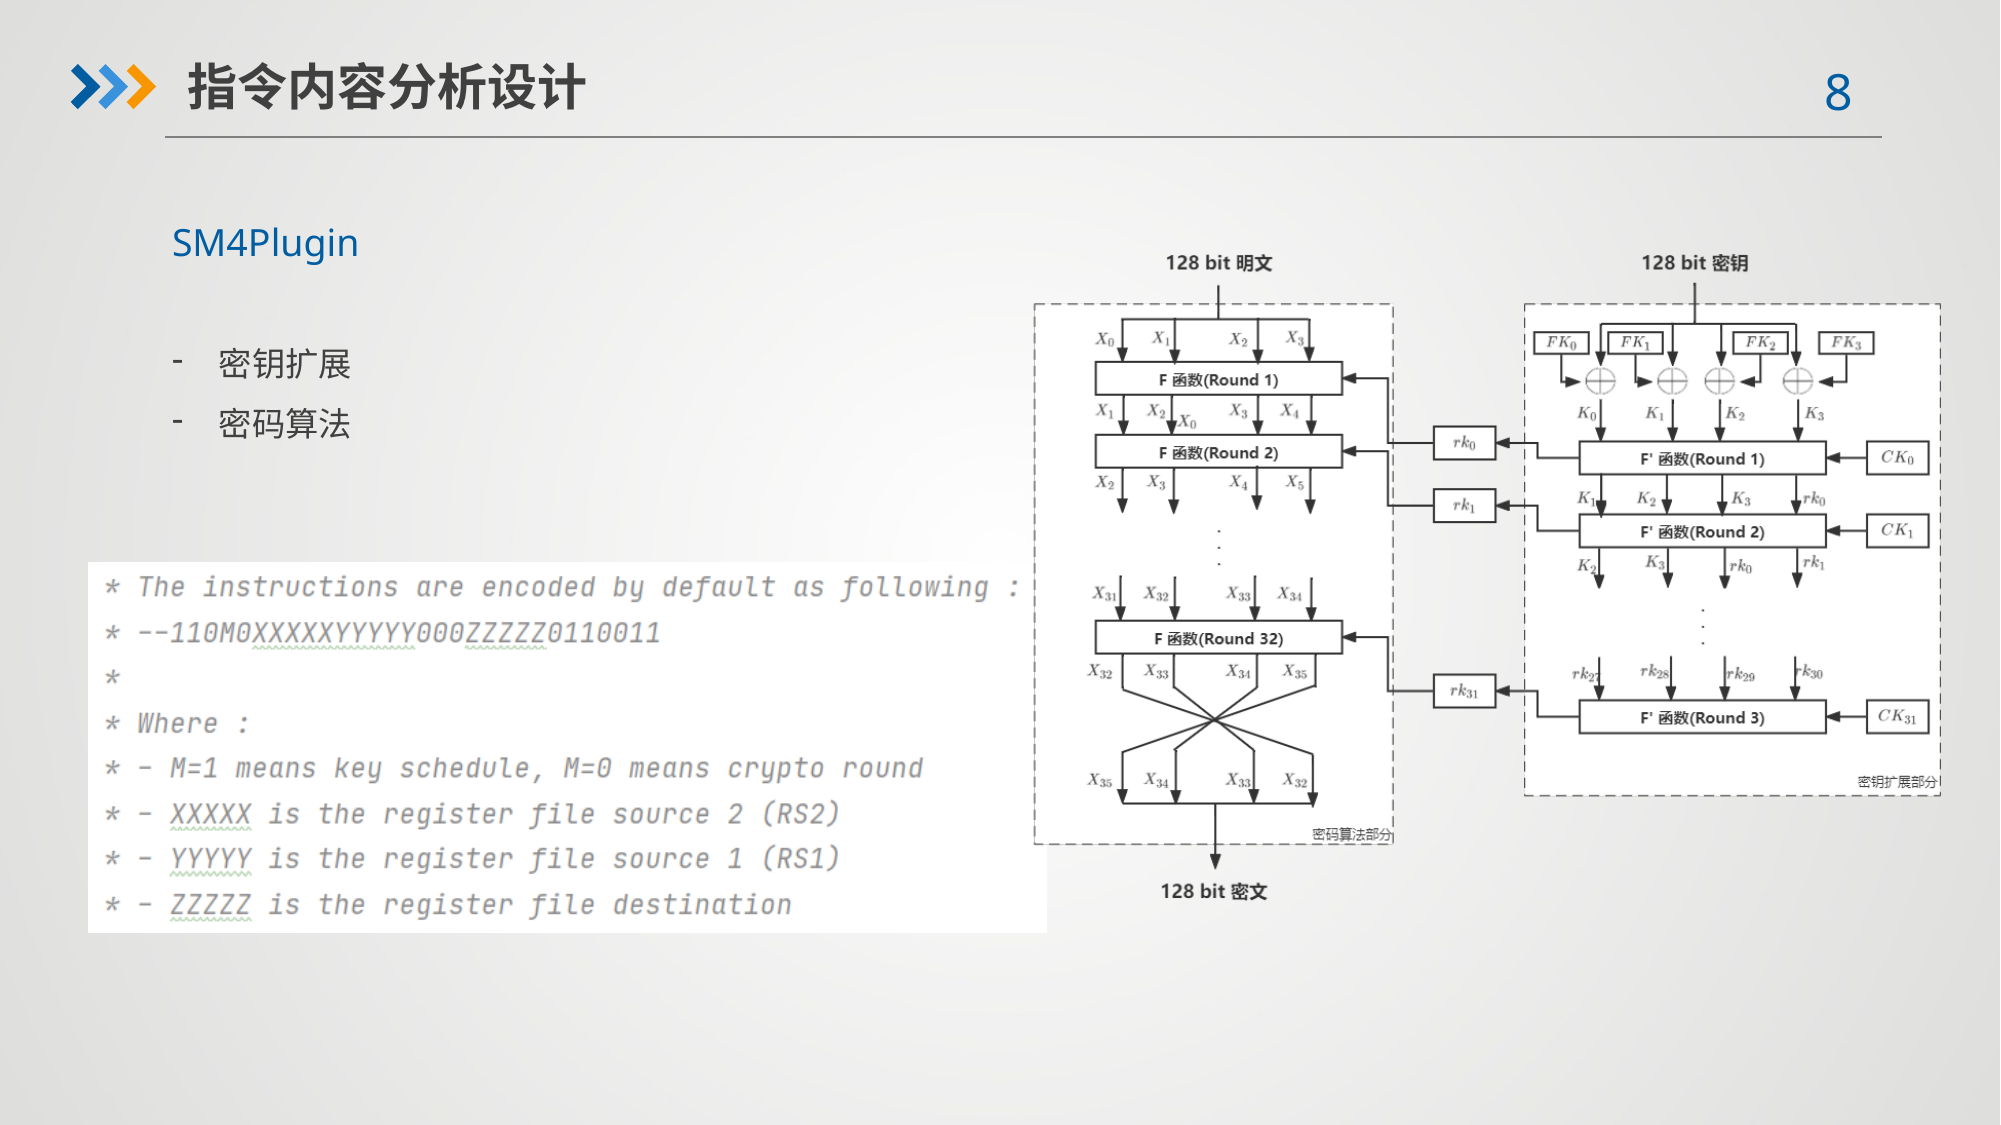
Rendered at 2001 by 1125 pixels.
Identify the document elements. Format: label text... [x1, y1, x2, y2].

picture [0, 0, 2000, 1125]
text_box 指令内容分析设计 [187, 43, 654, 127]
